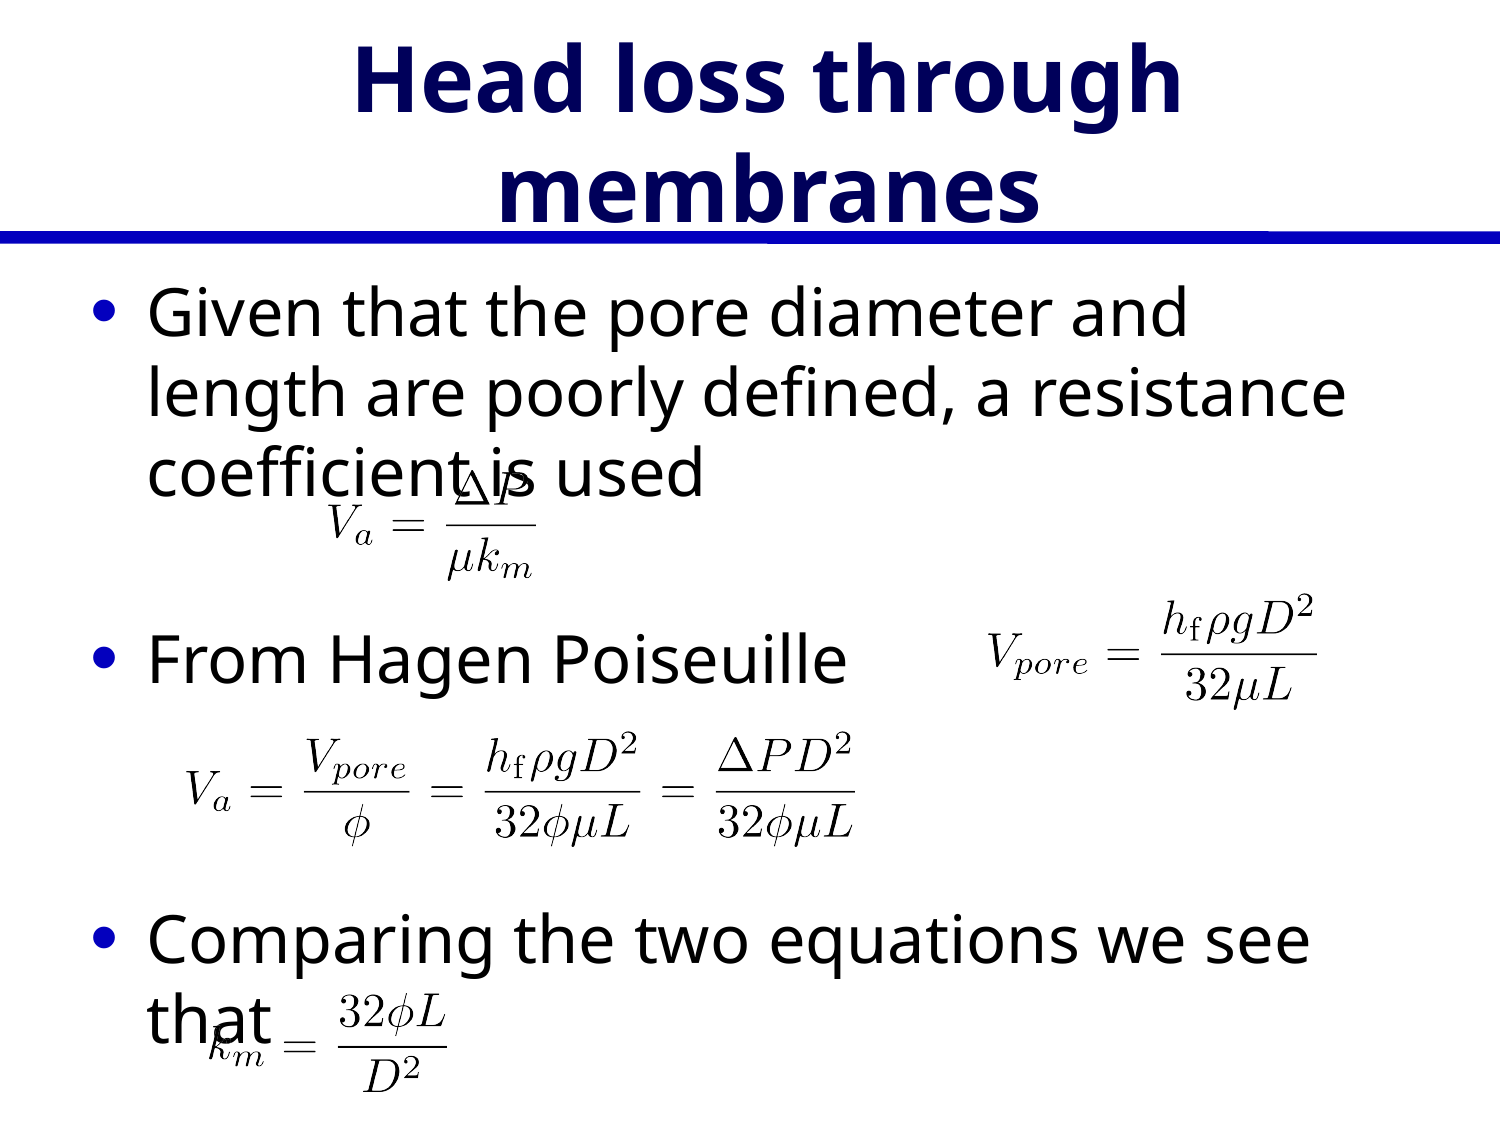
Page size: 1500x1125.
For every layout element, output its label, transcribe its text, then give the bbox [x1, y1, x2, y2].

picture [327, 470, 537, 581]
title Head loss through membranes [75, 37, 1463, 225]
picture [988, 593, 1317, 710]
picture [209, 993, 447, 1092]
picture [185, 731, 855, 847]
list Given that the pore diameter and length are poorly defined, a resistance coefficient is used From Hagen Poiseuille Comparing the two equations we see that [74, 262, 1426, 1006]
